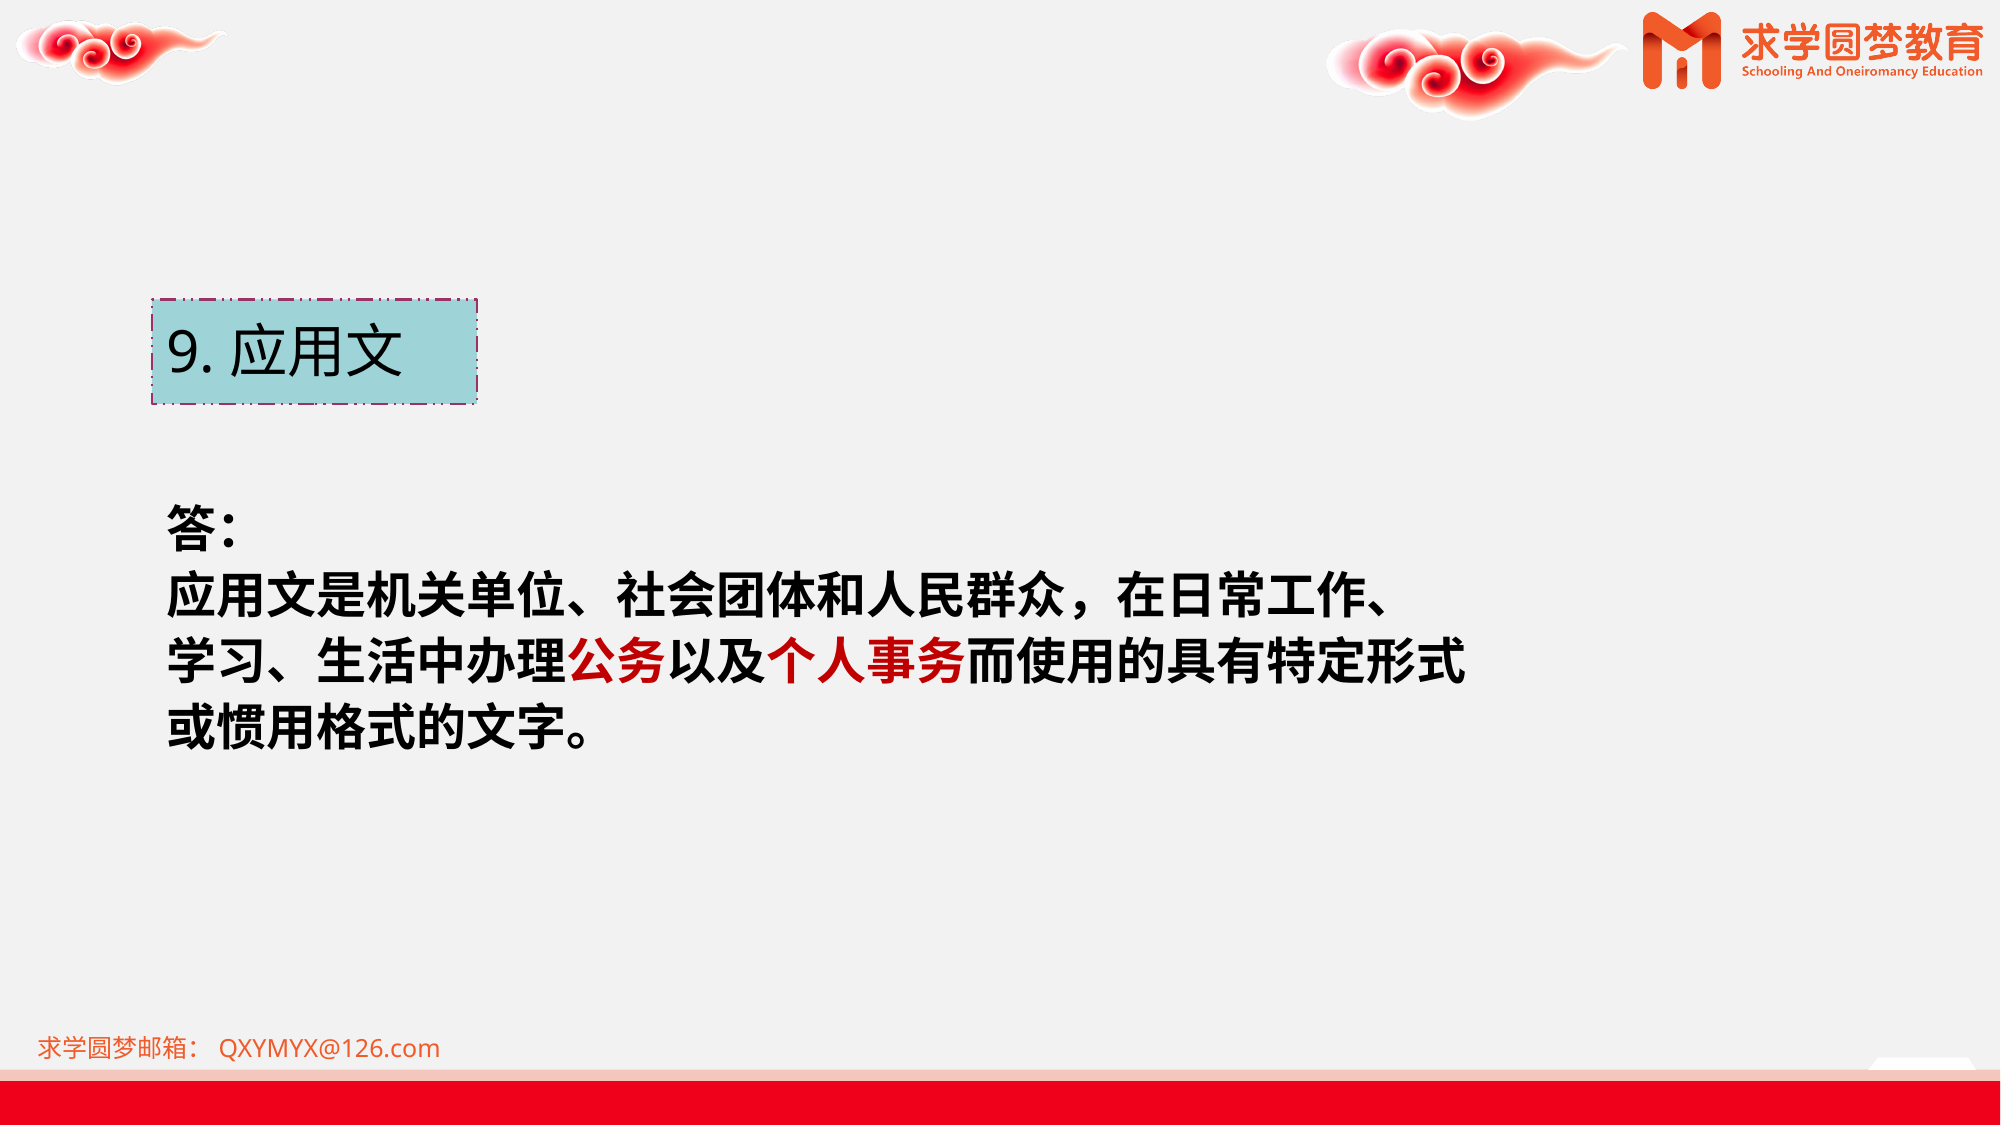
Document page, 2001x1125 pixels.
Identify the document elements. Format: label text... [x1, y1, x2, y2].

list 9.应用文 [151, 299, 477, 404]
picture [1, 0, 249, 95]
text_box 答： 应用文是机关单位、社会团体和人民群众，在日常工作、 学习、生活中办理公务以及个人事务而使用的具有特定形式 或惯用格式的文字。 [151, 483, 1554, 763]
picture [1305, 0, 2000, 134]
